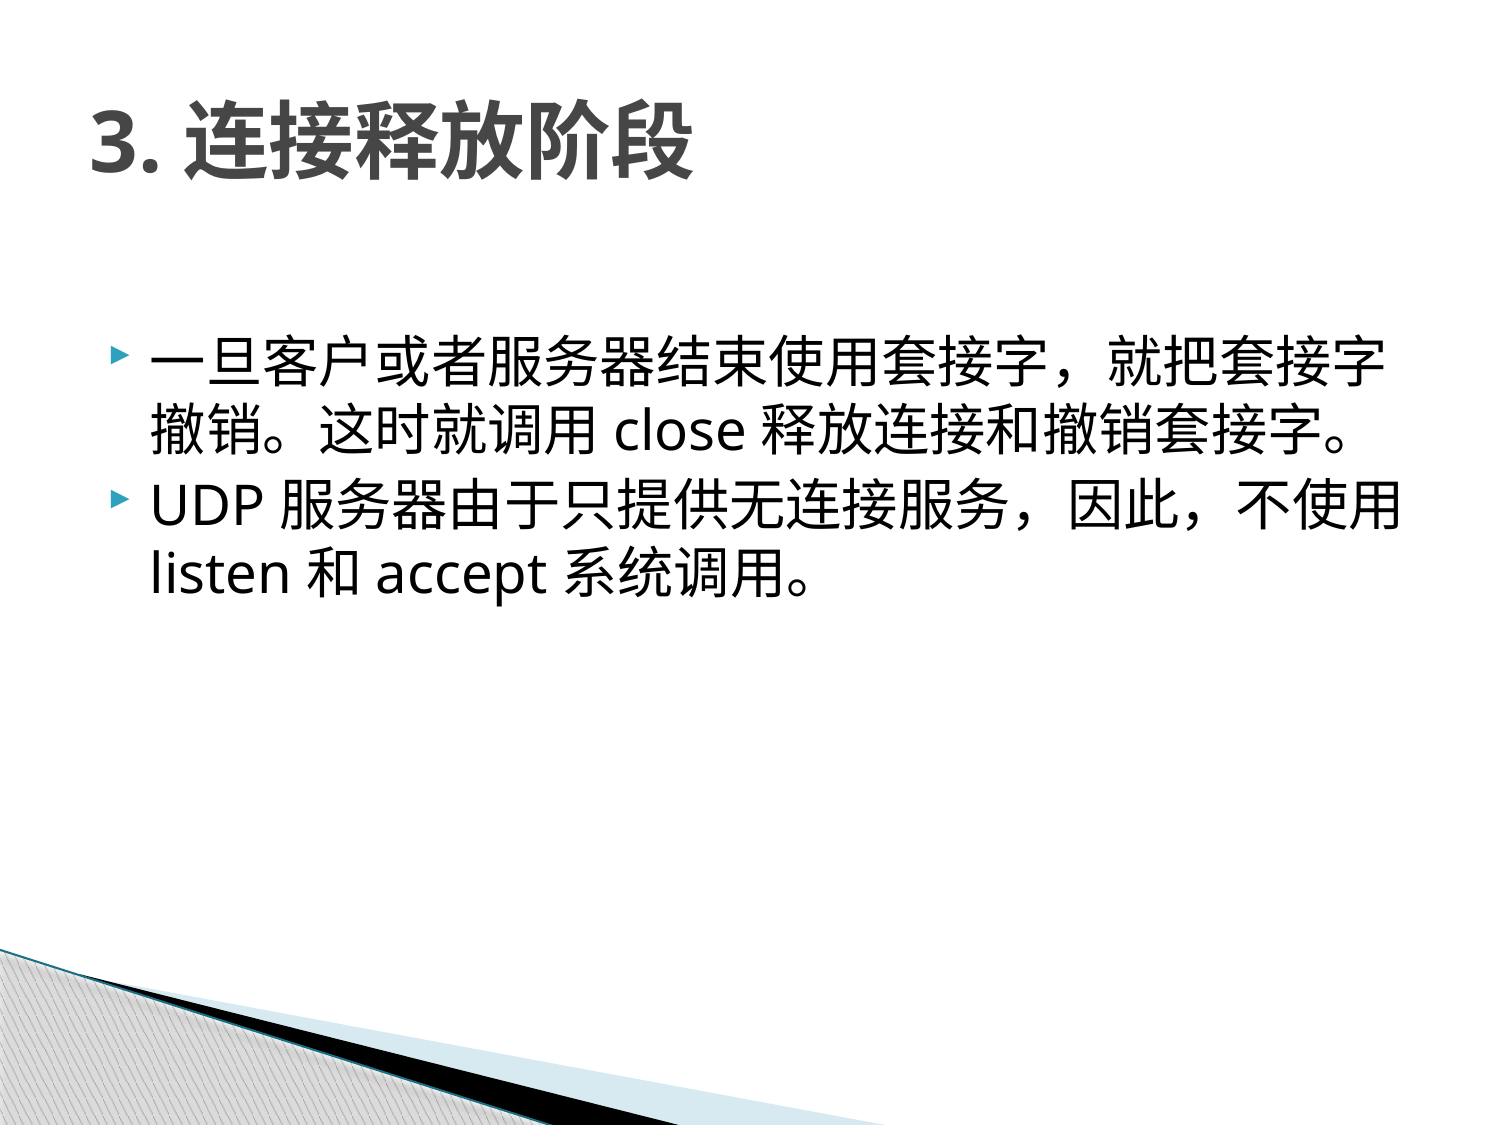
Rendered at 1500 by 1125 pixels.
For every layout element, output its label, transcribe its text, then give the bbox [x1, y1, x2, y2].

title 3.连接释放阶段 [75, 45, 1425, 233]
list 一旦客户或者服务器结束使用套接字，就把套接字撤销。这时就调用close释放连接和撤销套接字。 UDP服务器由于只提供无连接服务，因此，不使用listen和accept系统调用。 [75, 243, 1425, 986]
